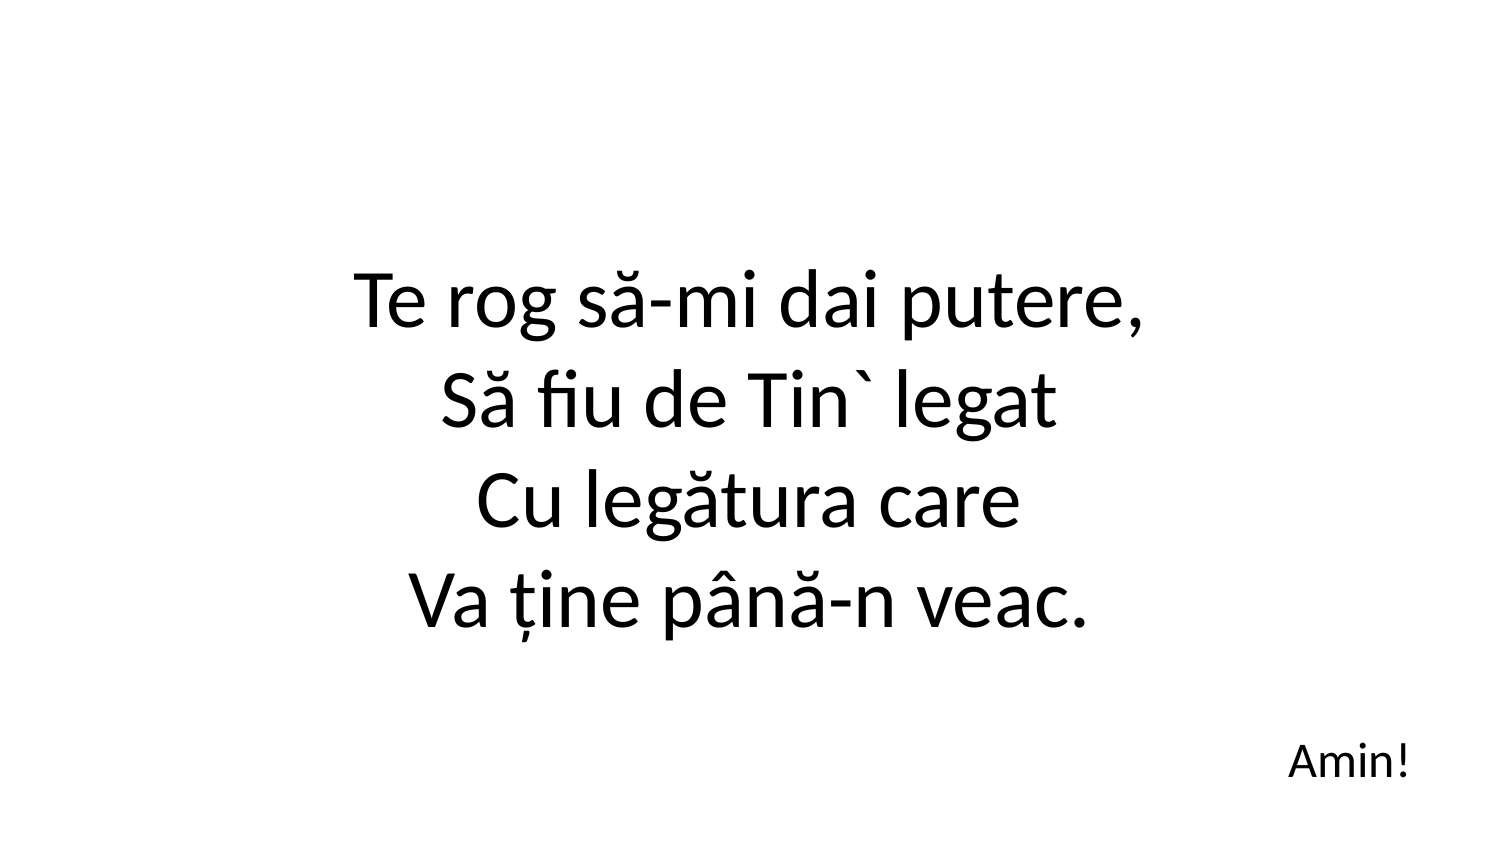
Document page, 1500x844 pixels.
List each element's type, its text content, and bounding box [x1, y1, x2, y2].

text_box Te rog să-mi dai putere, Să fiu de Tin` legat Cu legătura care Va ține până-n veac. [338, 192, 1162, 652]
text_box Amin! [1273, 674, 1427, 795]
